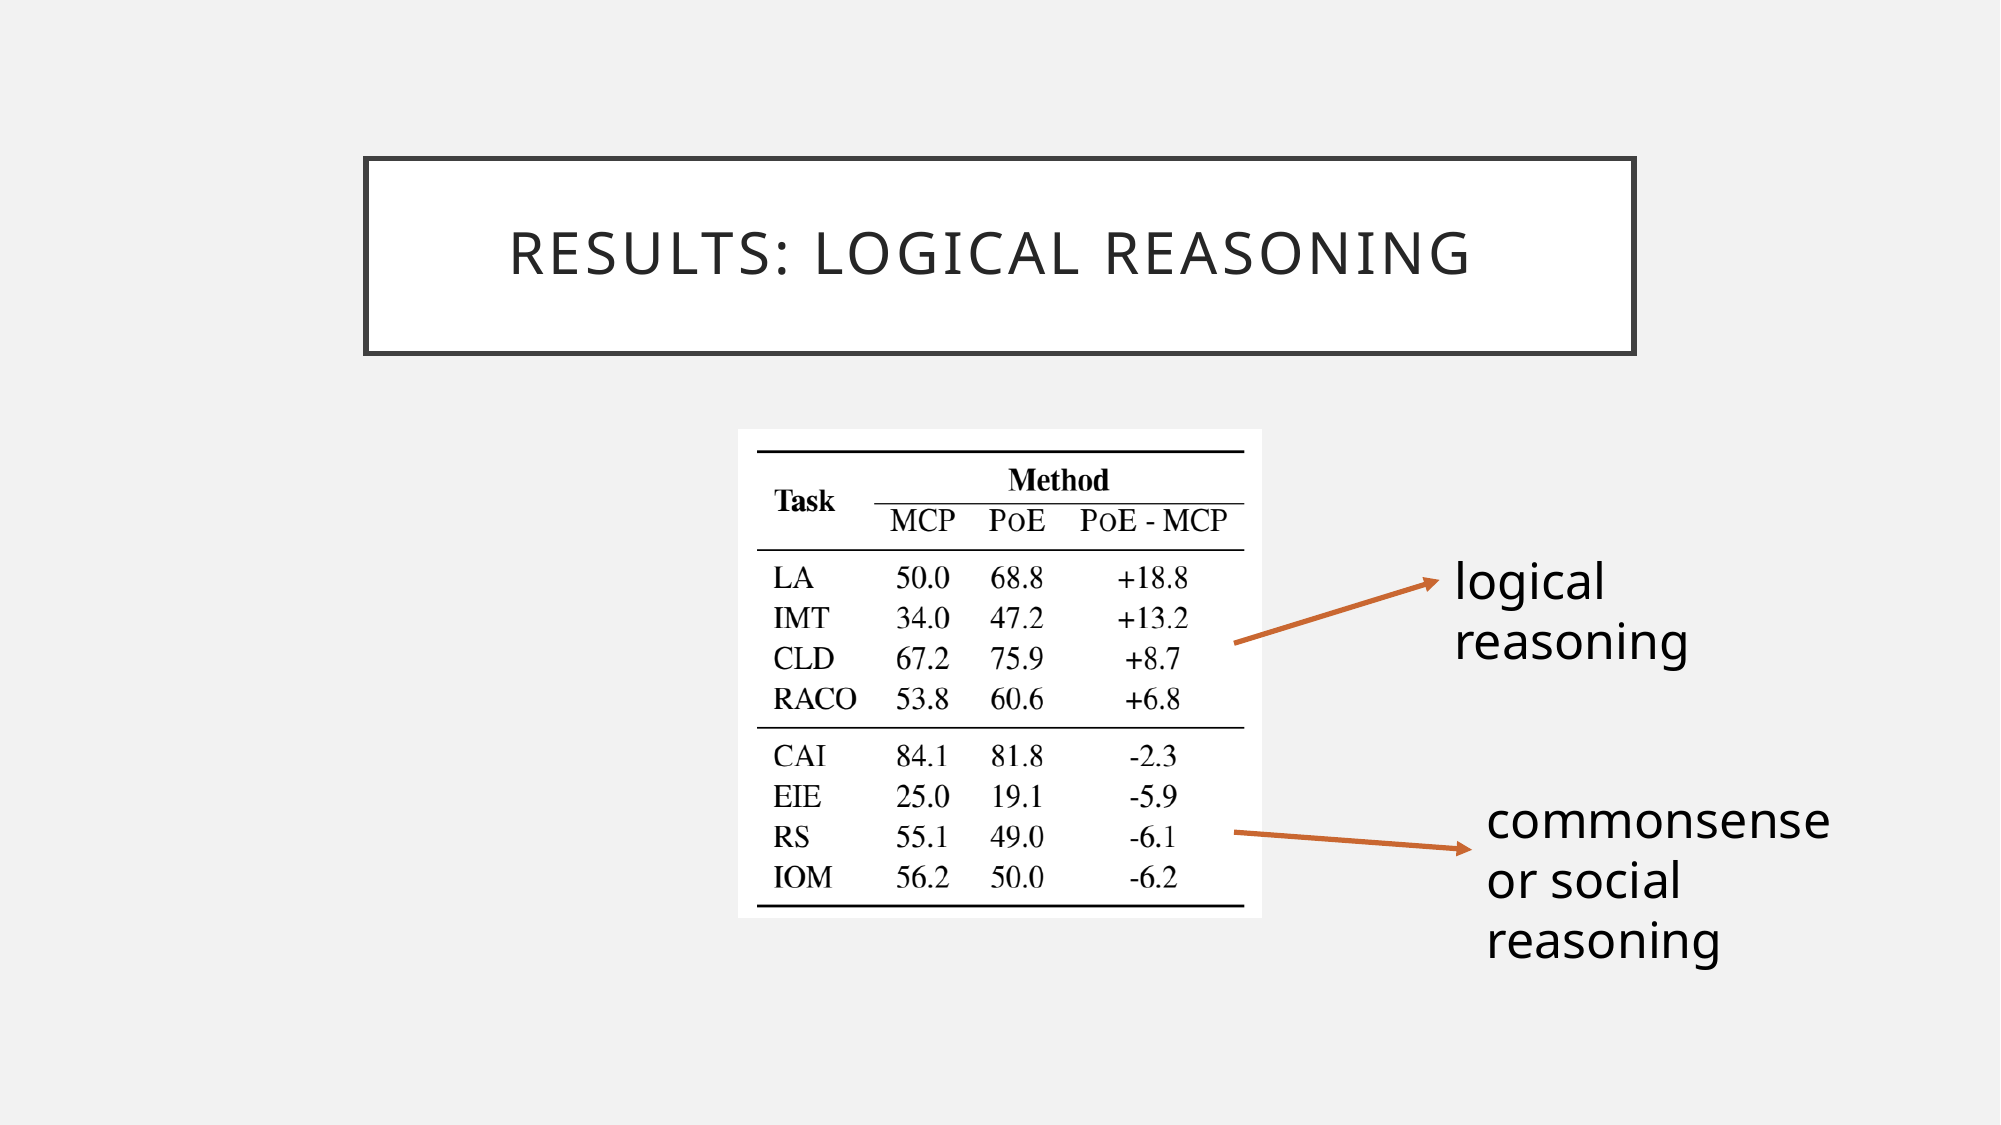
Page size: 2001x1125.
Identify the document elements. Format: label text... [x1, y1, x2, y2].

text_box commonsense or social reasoning [1472, 781, 1879, 977]
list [738, 429, 1262, 918]
text_box logical reasoning [1439, 542, 1847, 677]
title Results: logical reasoning [363, 156, 1637, 356]
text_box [1233, 832, 1473, 850]
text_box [1233, 579, 1440, 644]
